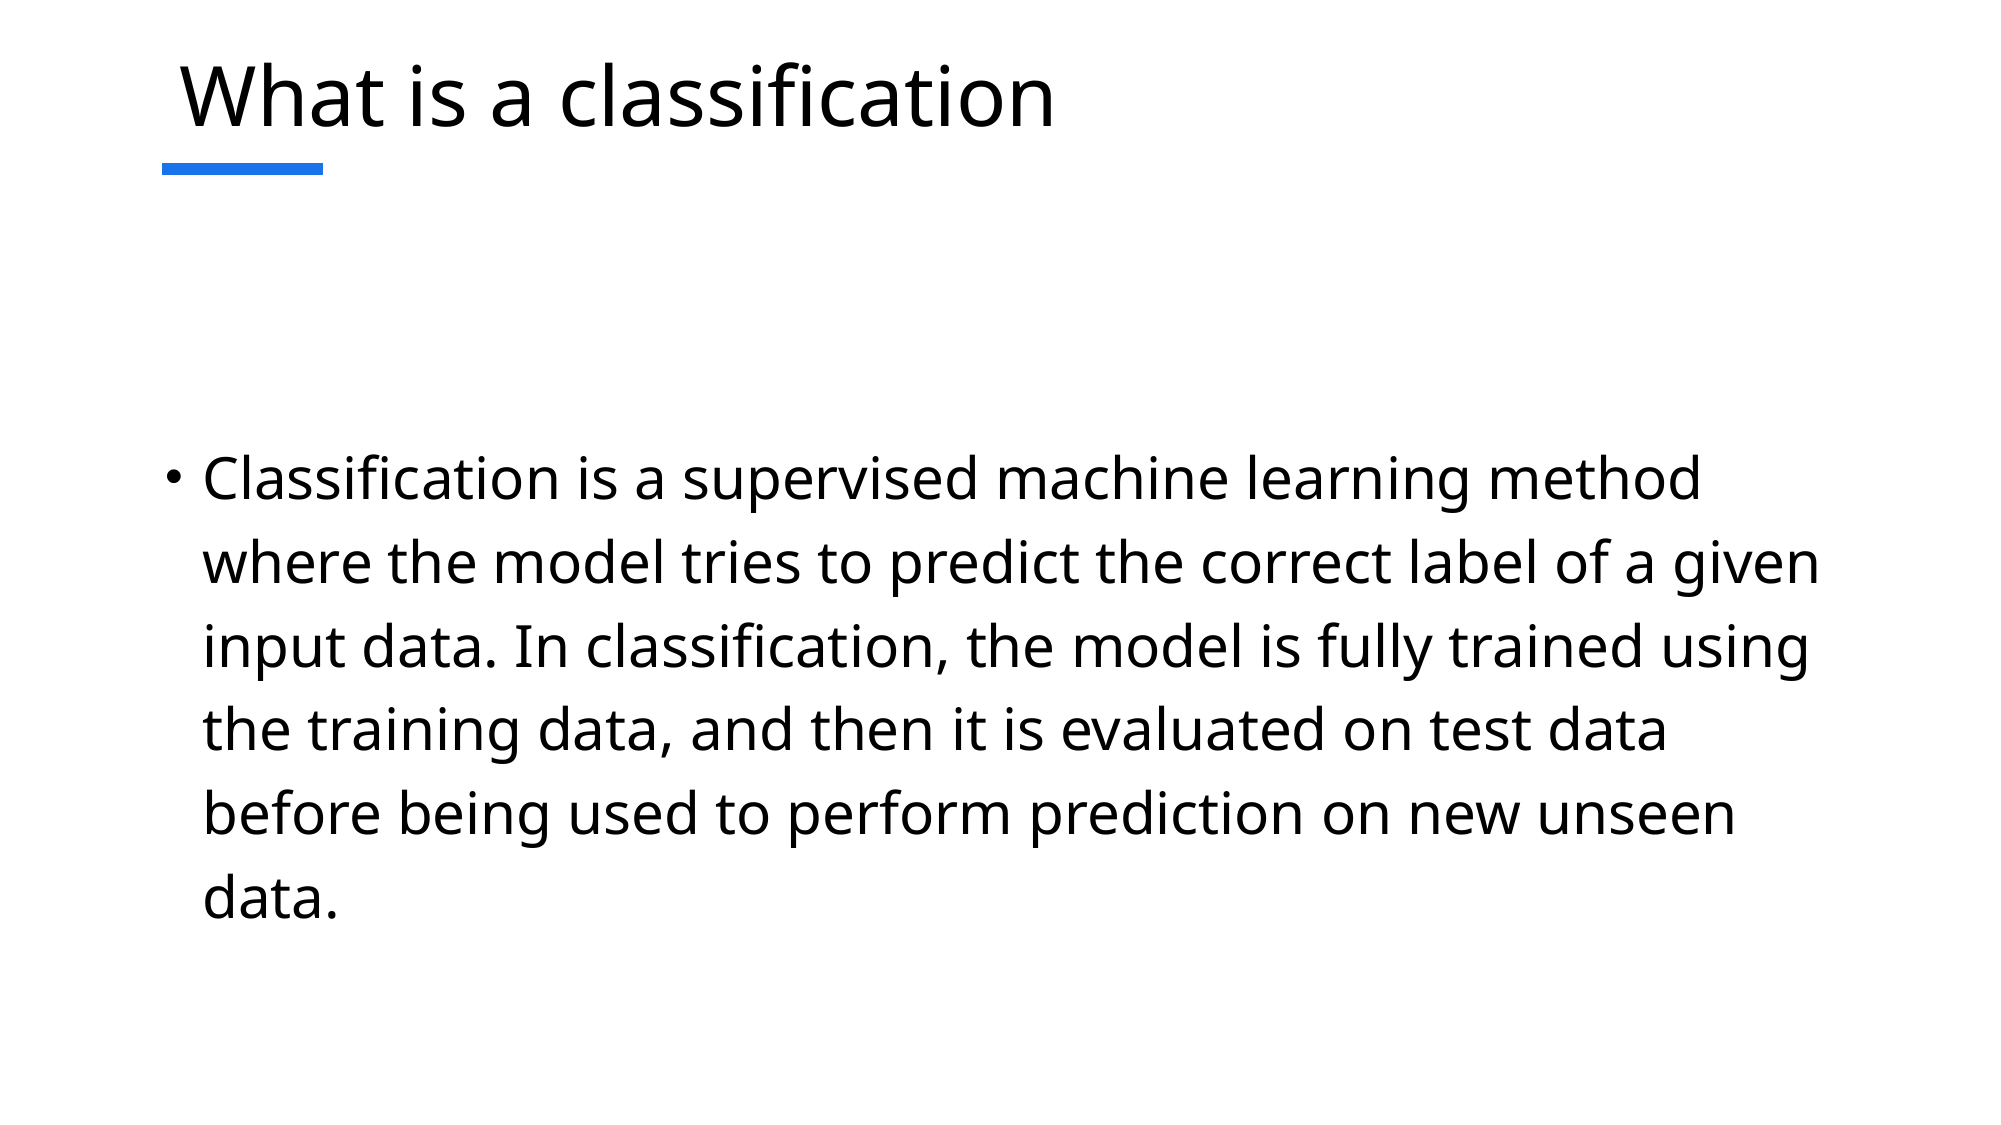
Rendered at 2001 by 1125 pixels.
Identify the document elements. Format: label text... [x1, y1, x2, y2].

title What is a classification [164, 35, 1865, 231]
list Classification is a supervised machine learning method where the model tries to predict the correct label of a given input data. In classification, the model is fully trained using the training data, and then it is evaluated on test data before being used to perform prediction on new unseen data. [150, 419, 1850, 975]
